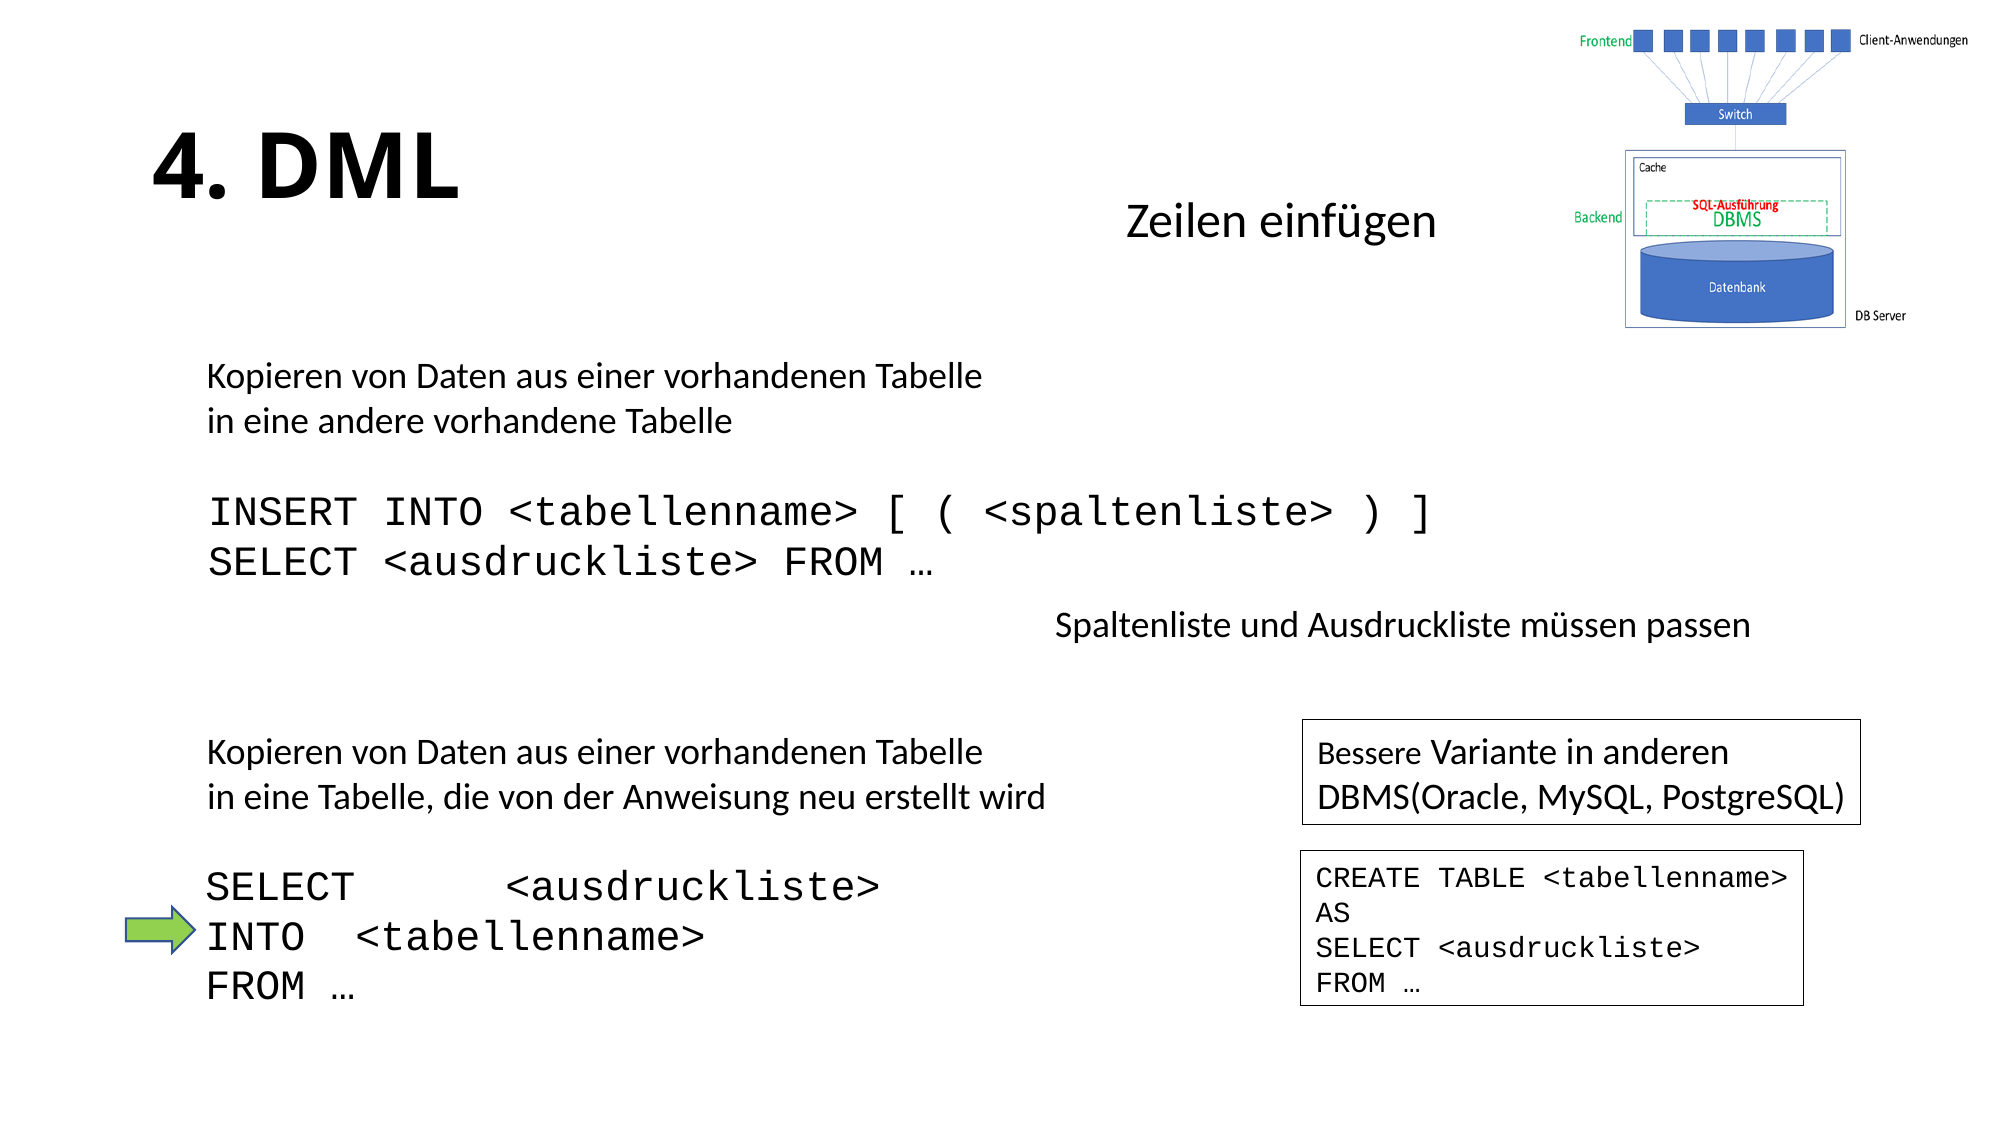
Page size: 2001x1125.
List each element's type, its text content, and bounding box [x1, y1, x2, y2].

title 4. DML [137, 59, 1227, 278]
text_box [124, 904, 197, 956]
text_box SELECT <ausdruckliste> INTO <tabellenname> FROM … [190, 850, 896, 1016]
text_box Kopieren von Daten aus einer vorhandenen Tabelle in eine andere vorhandene Tabelle [192, 343, 1008, 449]
text_box INSERT INTO <tabellenname> [ ( <spaltenliste> ) ] SELECT <ausdruckliste> FROM … [193, 476, 1449, 592]
picture [1565, 25, 1976, 335]
text_box Zeilen einfügen [1111, 180, 1453, 256]
text_box Spaltenliste und Ausdruckliste müssen passen [1040, 592, 1768, 653]
text_box Bessere Variante in anderen DBMS(Oracle, MySQL, PostgreSQL) [1302, 719, 1861, 825]
text_box Kopieren von Daten aus einer vorhandenen Tabelle in eine Tabelle, die von der Anweisung neu erstellt wird [192, 719, 1063, 825]
text_box CREATE TABLE <tabellenname> AS SELECT <ausdruckliste> FROM … [1300, 850, 1804, 1006]
